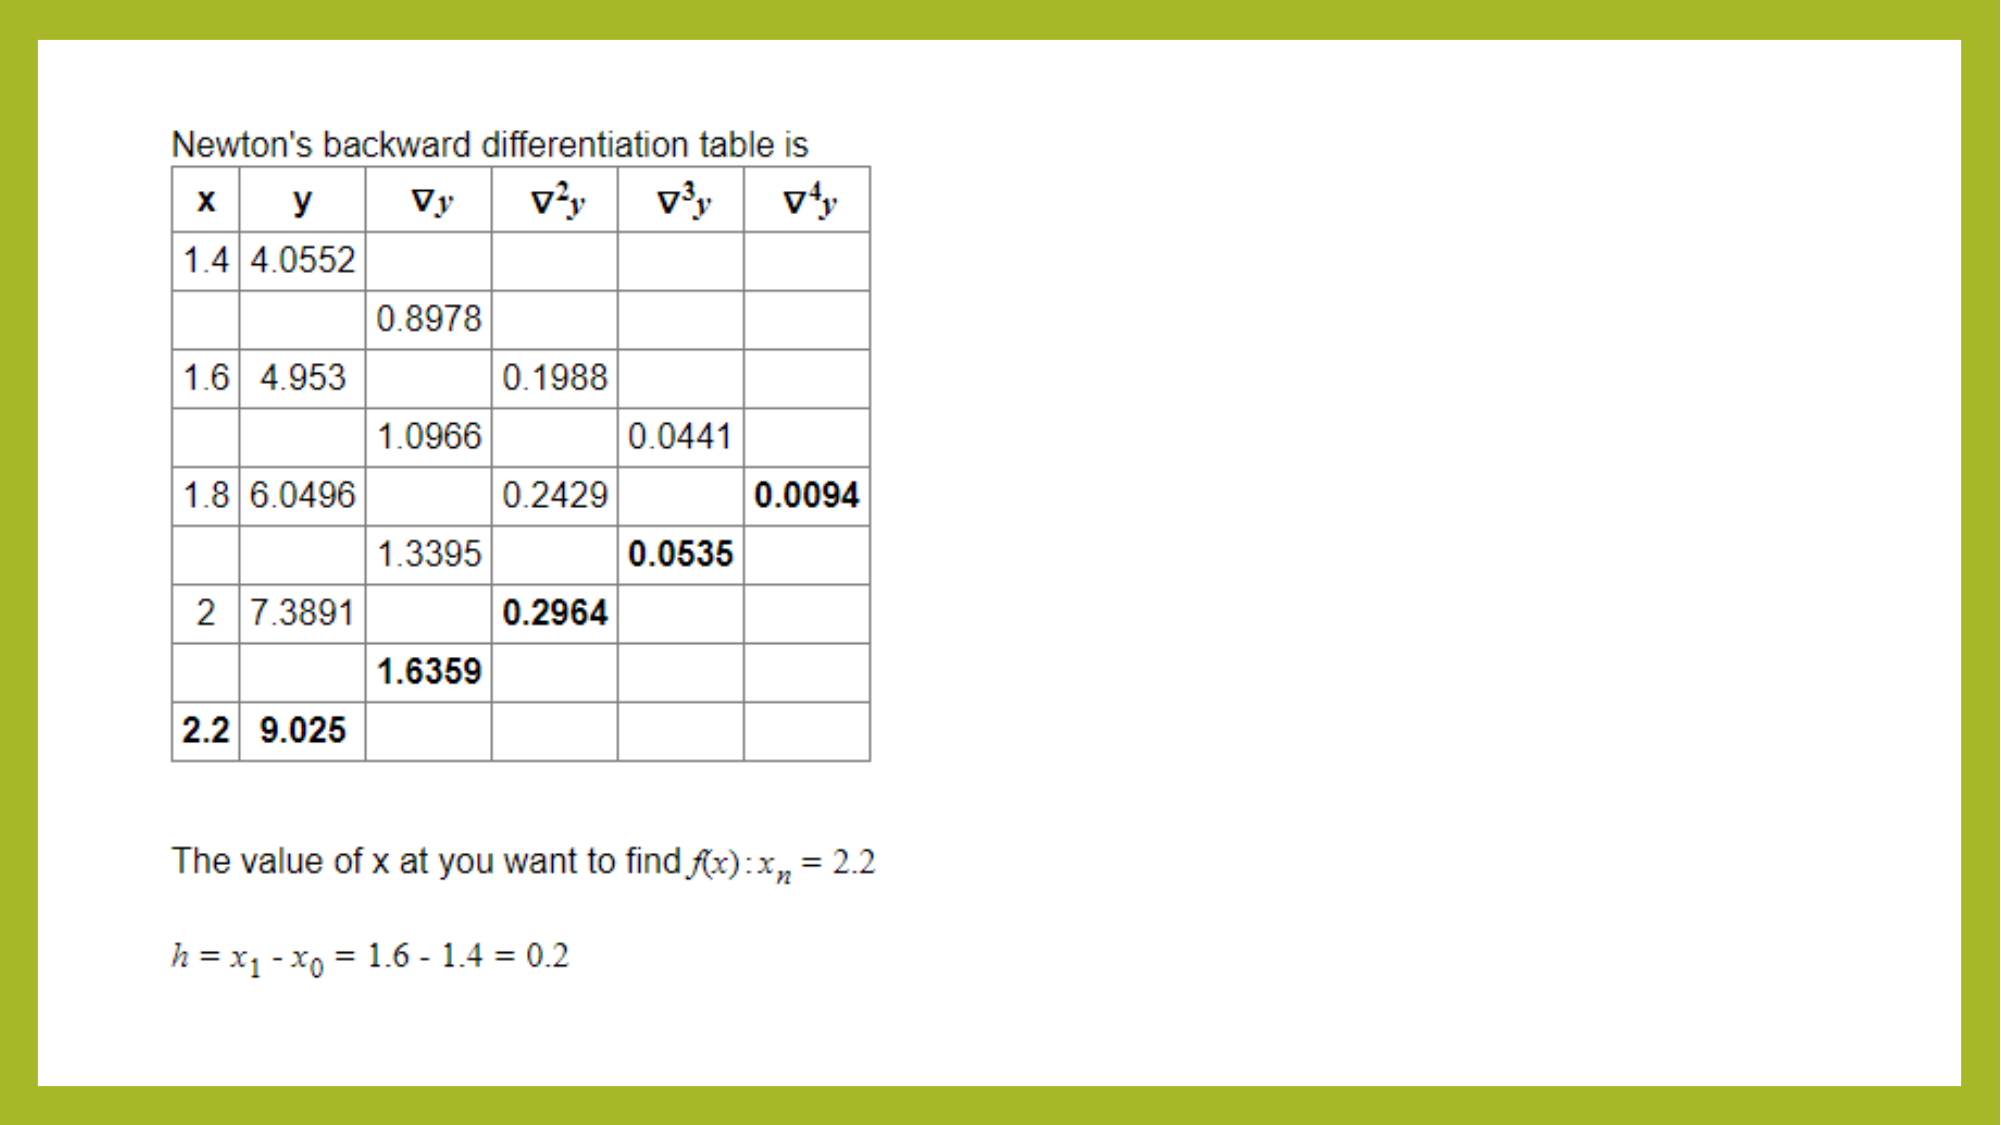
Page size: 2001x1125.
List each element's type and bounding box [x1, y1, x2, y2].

picture [165, 103, 1125, 1000]
